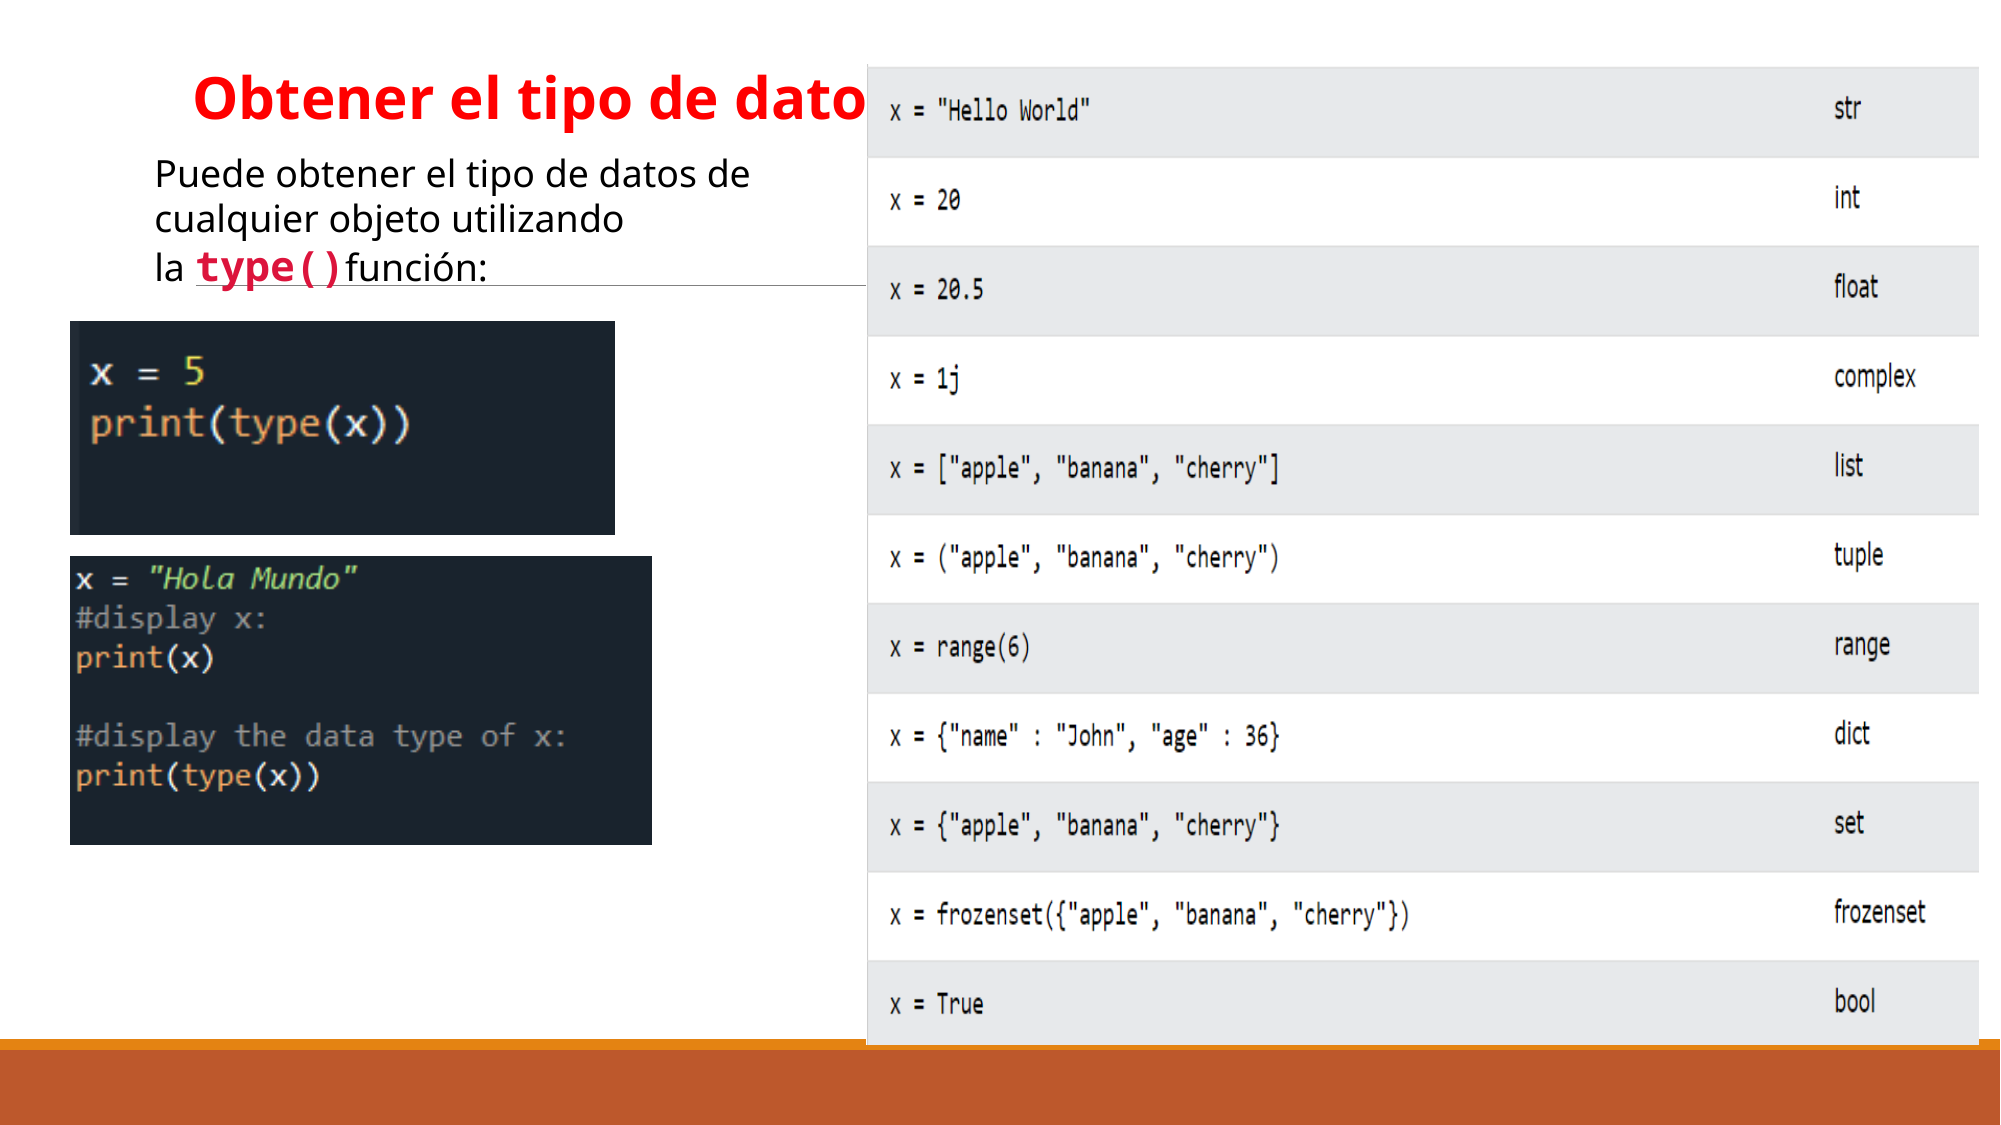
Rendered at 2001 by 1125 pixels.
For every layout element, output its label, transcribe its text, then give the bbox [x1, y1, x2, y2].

picture [865, 64, 1980, 1045]
text_box Puede obtener el tipo de datos de cualquier objeto utilizando la type()función: [139, 142, 827, 297]
picture [69, 556, 653, 846]
picture [69, 320, 616, 535]
text_box Obtener el tipo de datos [192, 50, 1183, 142]
